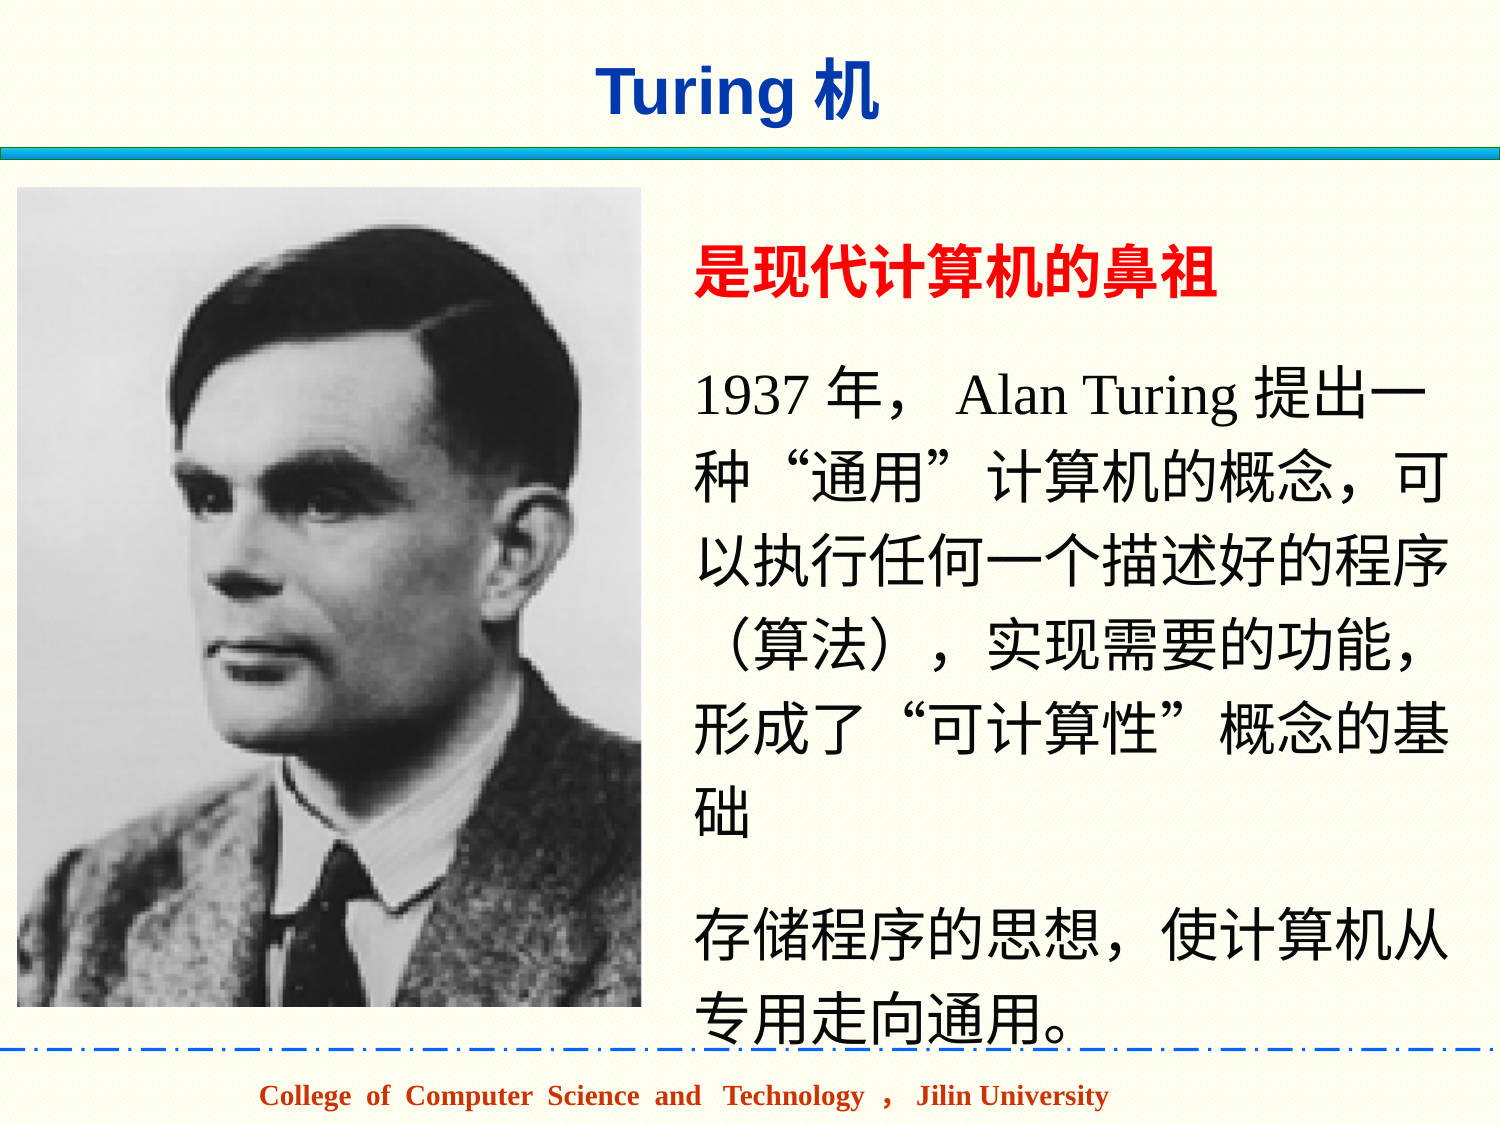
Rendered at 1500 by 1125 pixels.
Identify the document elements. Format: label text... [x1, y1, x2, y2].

title Turing机 [100, 19, 1376, 157]
picture [0, 160, 1500, 1125]
text_box 是现代计算机的鼻祖 1937年，Alan Turing提出一种“通用”计算机的概念，可以执行任何一个描述好的程序（算法），实现需要的功能，形成了“可计算性”概念的基础 存储程序的思想，使计算机从专用走向通用。 [679, 213, 1471, 1059]
picture [0, 0, 1500, 147]
